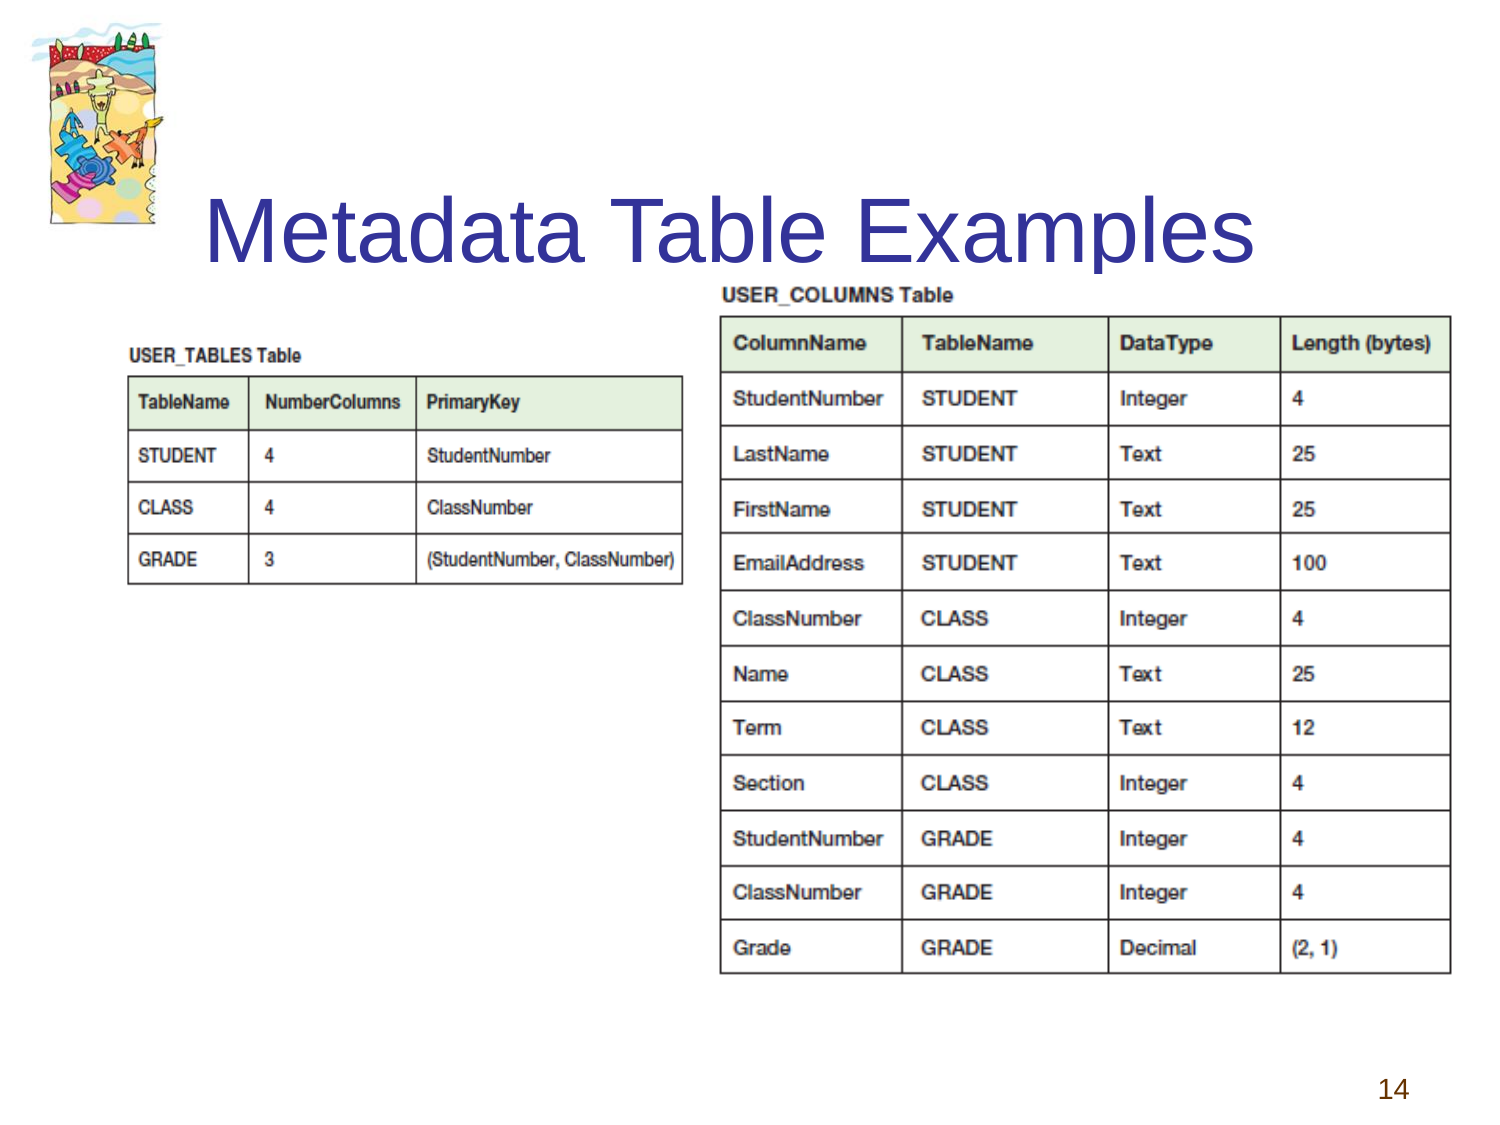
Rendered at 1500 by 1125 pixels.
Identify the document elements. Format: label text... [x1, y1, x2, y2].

picture [0, 0, 1500, 1125]
title Metadata Table Examples [188, 101, 1468, 289]
slide_number 14 [1112, 1037, 1426, 1113]
